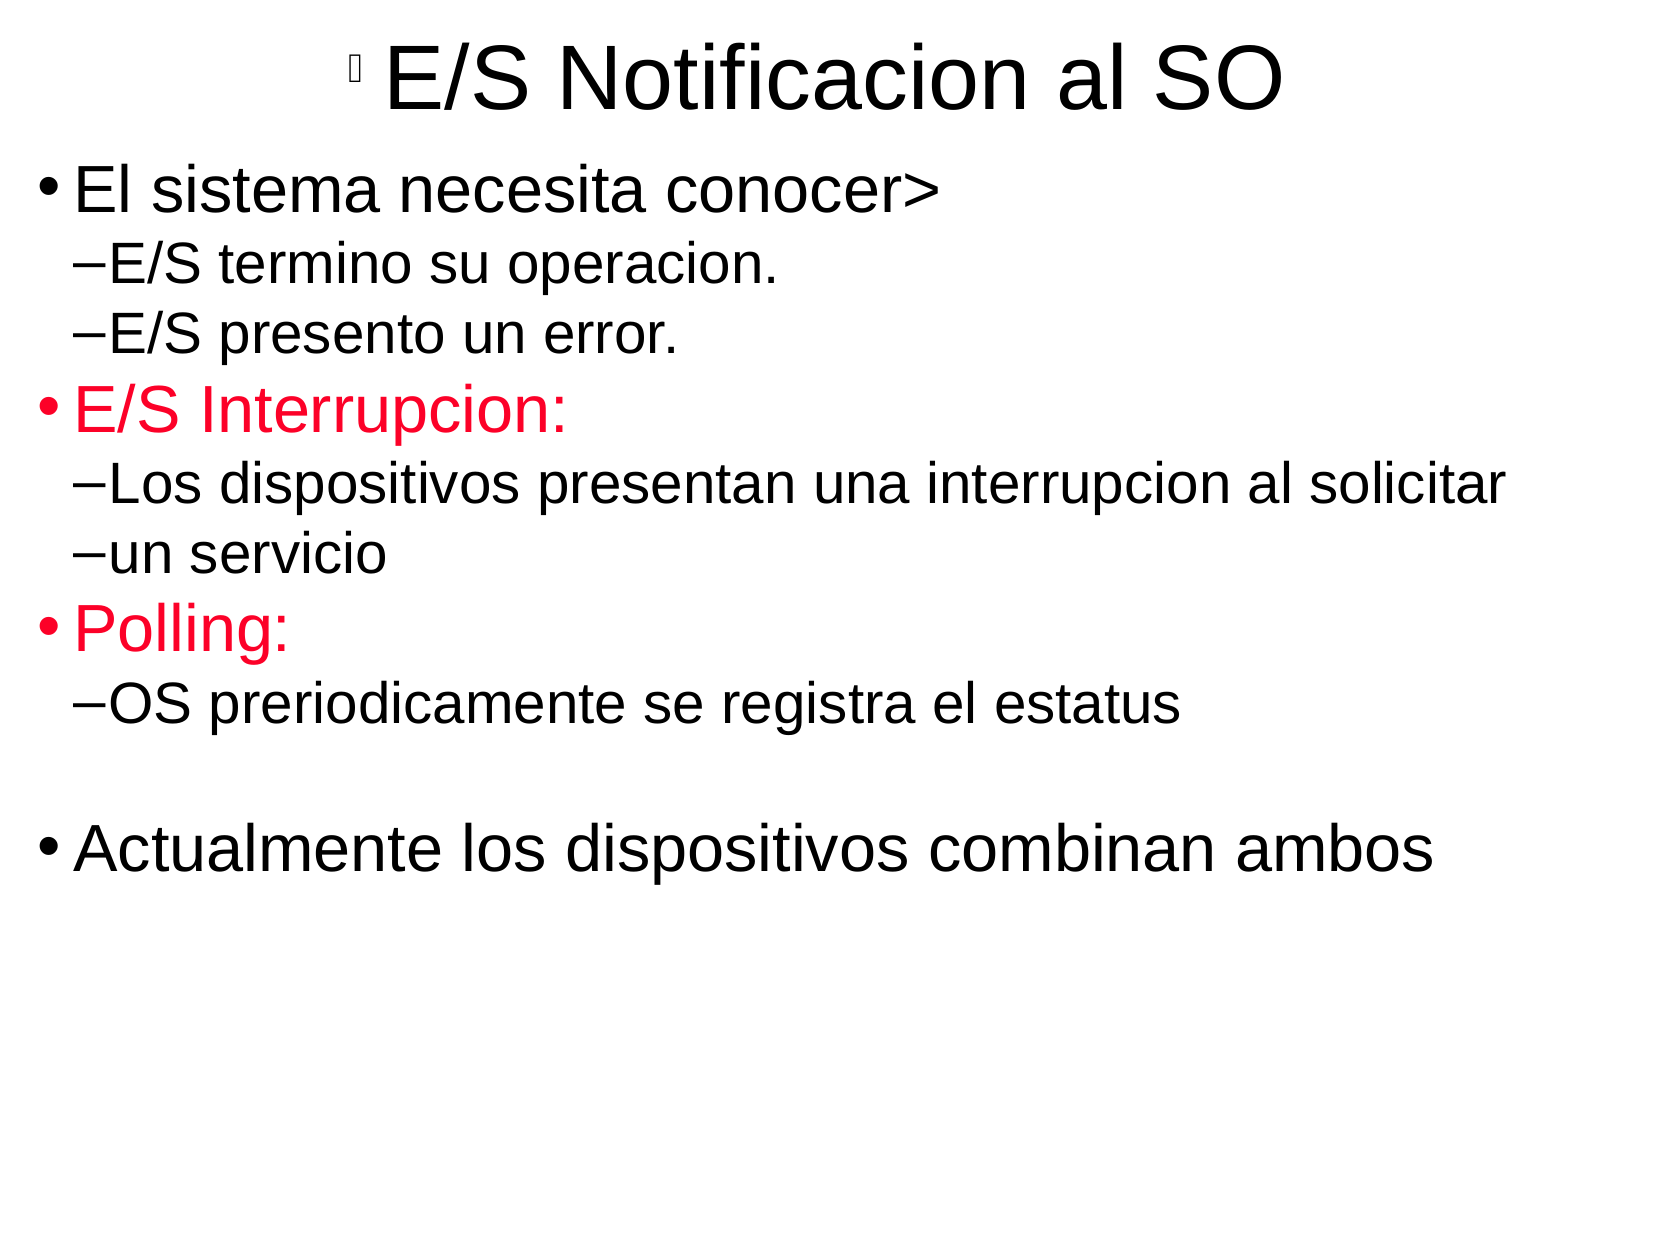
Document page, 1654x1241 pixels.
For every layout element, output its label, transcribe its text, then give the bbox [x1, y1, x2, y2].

text_box El sistema necesita conocer> E/S termino su operacion. E/S presento un error. E/S Interrupcion: Los dispositivos presentan una interrupcion al solicitar un servicio Polling: OS preriodicamente se registra el estatus Actualmente los dispositivos combinan ambos [27, 141, 1599, 1205]
text_box E/S Notificacion al SO [89, 13, 1545, 141]
